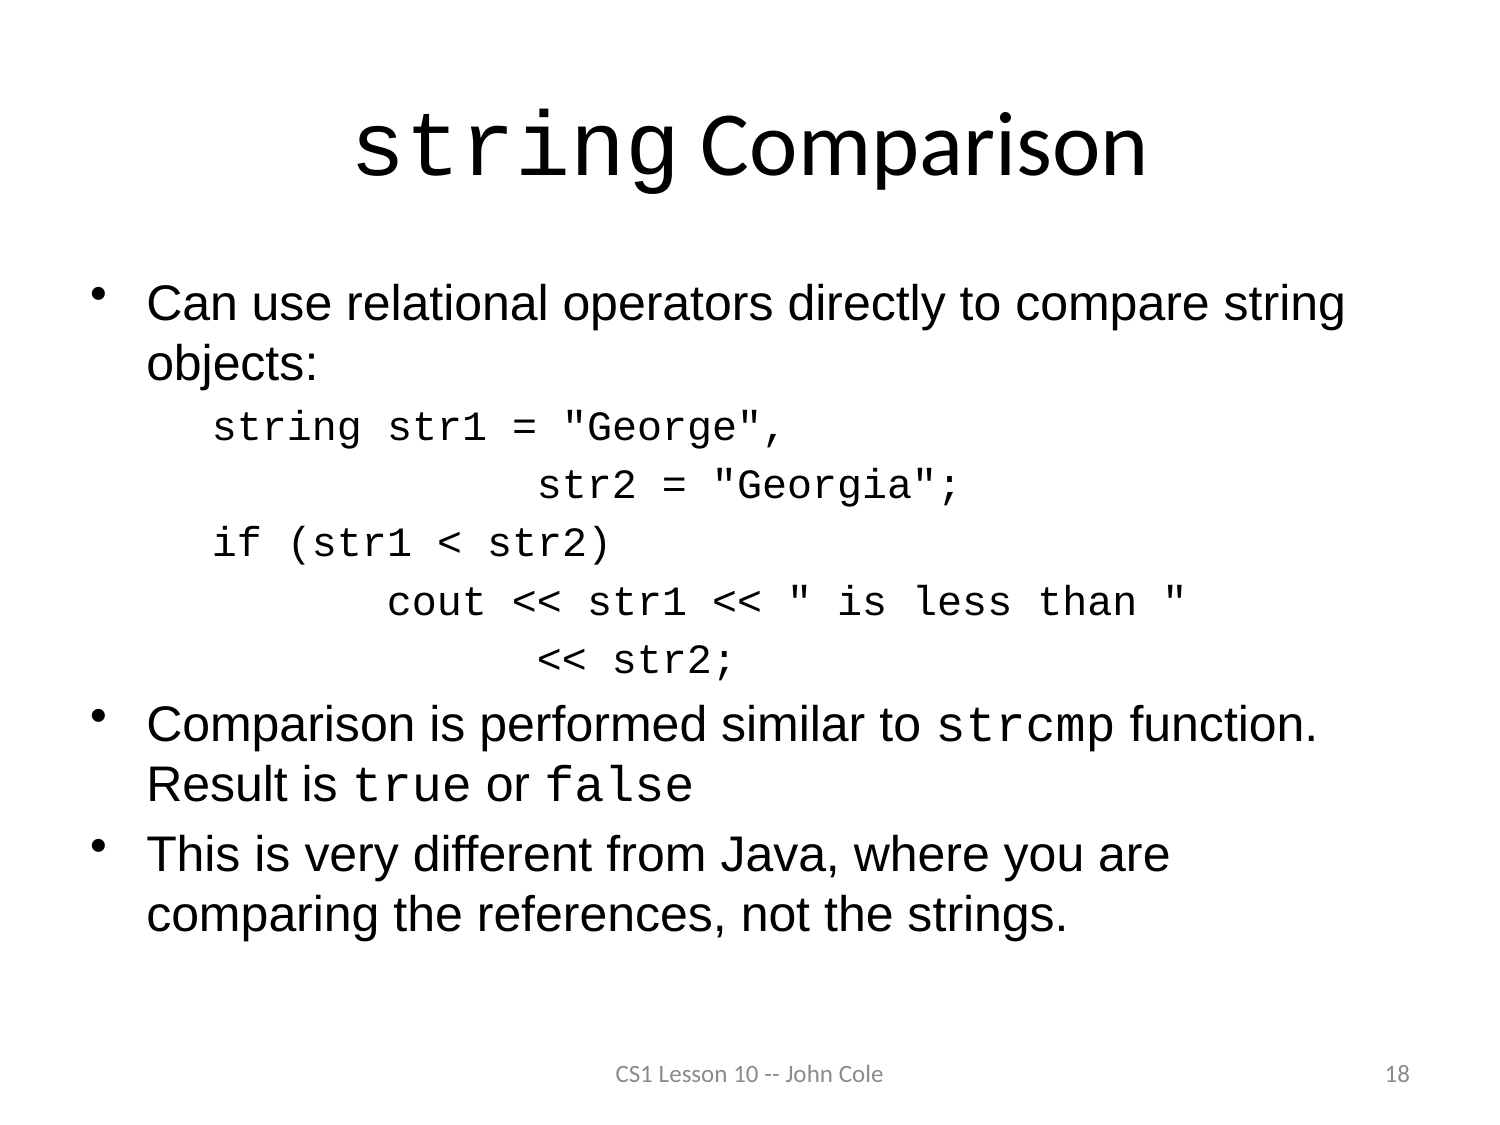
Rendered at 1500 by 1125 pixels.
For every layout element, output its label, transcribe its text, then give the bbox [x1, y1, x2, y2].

slide_number 18 [1074, 1042, 1425, 1103]
footer CS1 Lesson 10 -- John Cole [512, 1042, 988, 1103]
list Can use relational operators directly to compare string objects: string str1 = "George", str2 = "Georgia"; if (str1 < str2) cout << str1 << " is less than " << str2; Comparison is performed similar to strcmp function. Result is true or false This is very different from Java, where you are comparing the references, not the strings. [75, 262, 1425, 1005]
title string Comparison [75, 45, 1425, 233]
